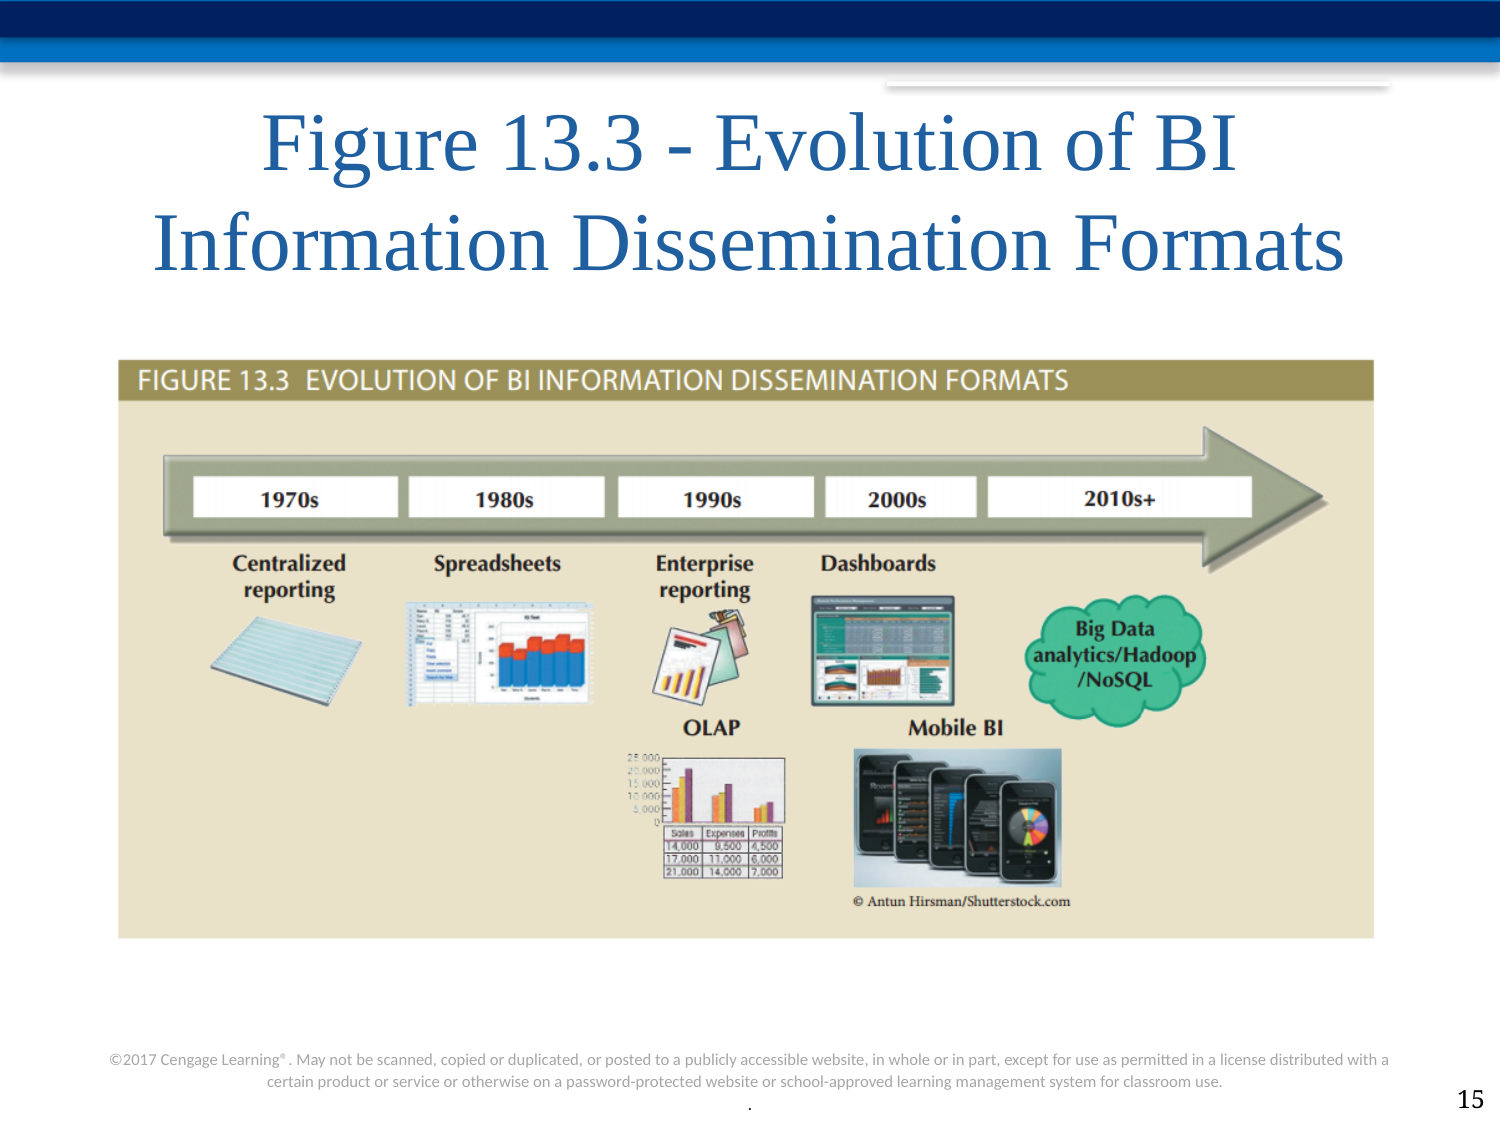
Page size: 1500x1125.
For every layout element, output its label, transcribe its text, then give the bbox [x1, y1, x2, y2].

picture [111, 349, 1389, 956]
slide_number 15 [1425, 1074, 1500, 1125]
title Figure 13.3 - Evolution of BI Information Dissemination Formats [75, 99, 1425, 275]
